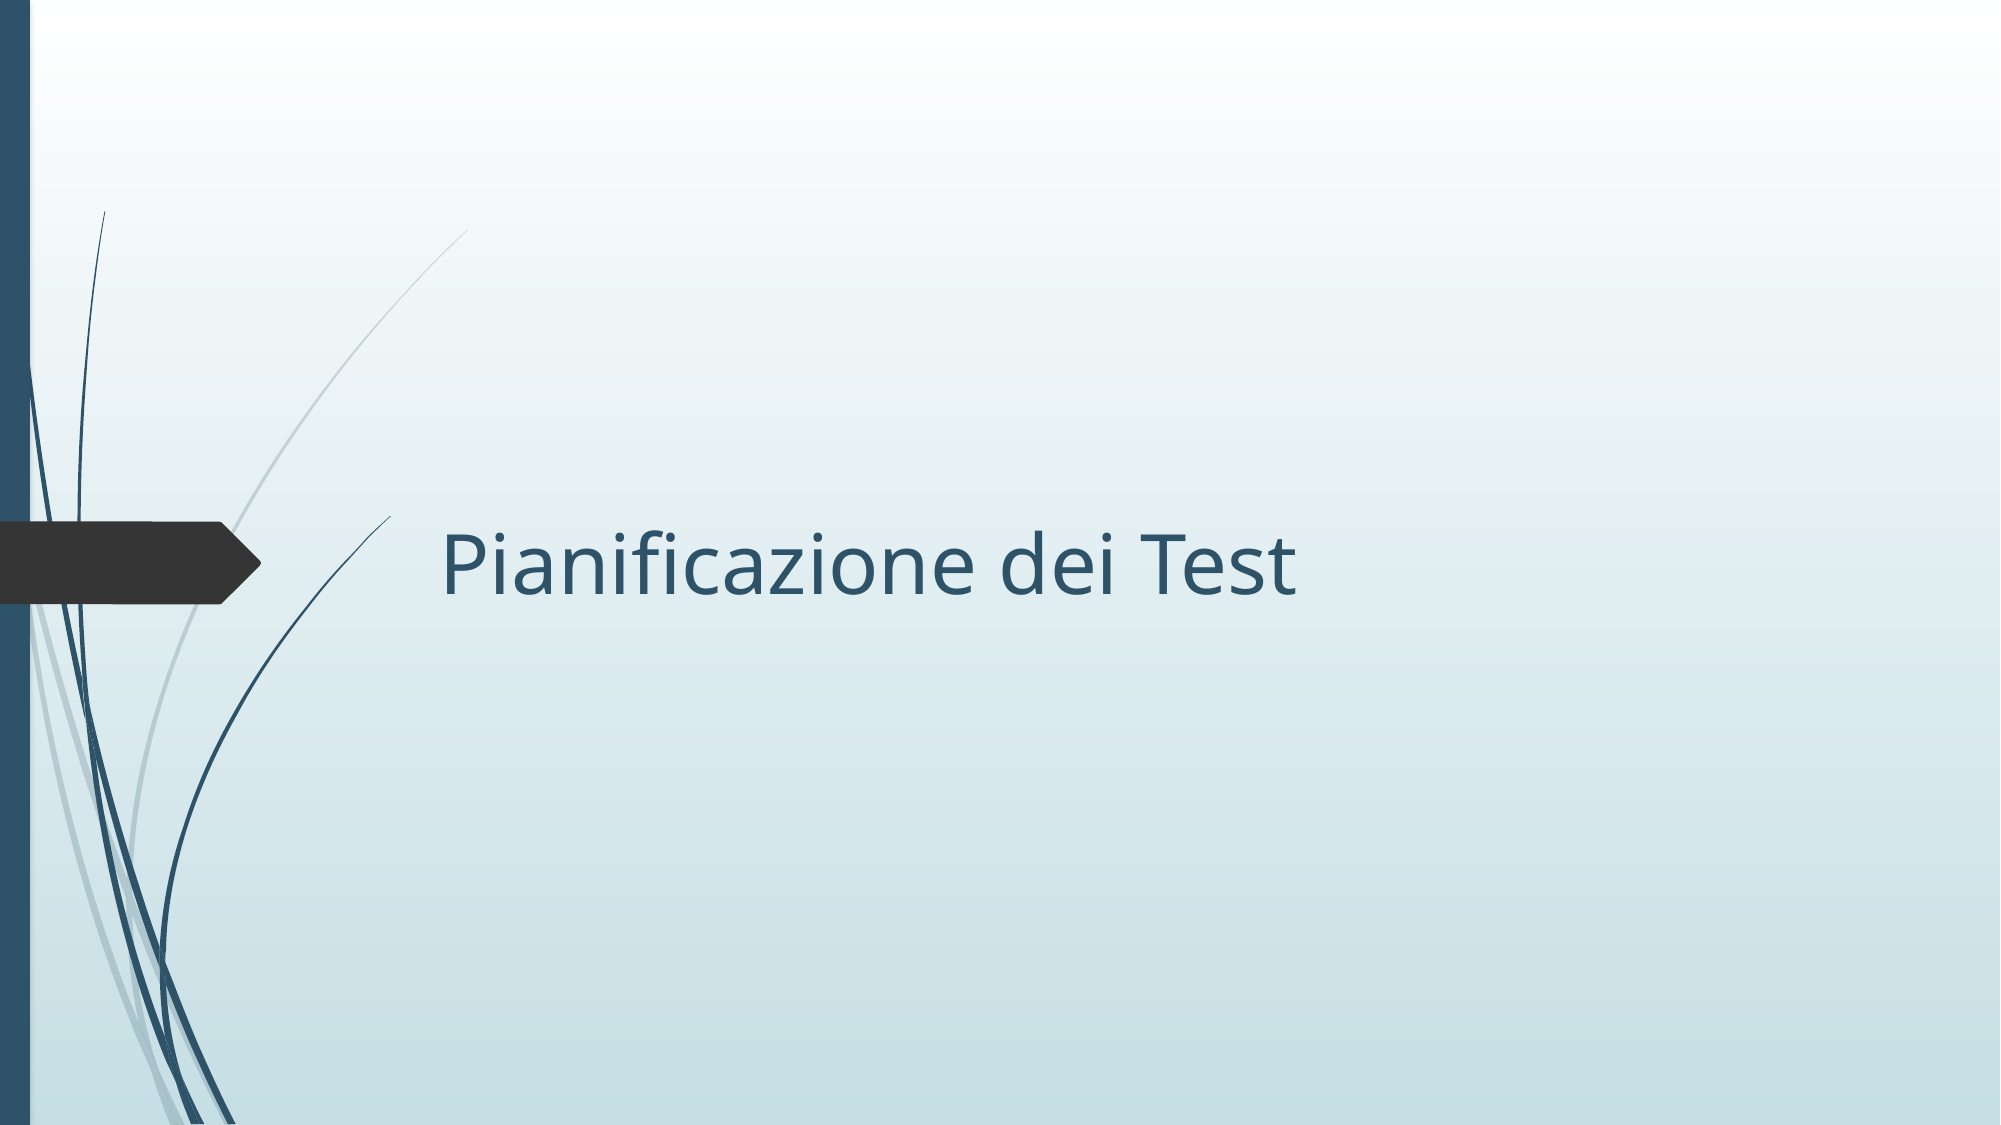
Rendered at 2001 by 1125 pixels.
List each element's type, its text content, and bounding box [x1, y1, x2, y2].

title Pianificazione dei Test [424, 377, 1888, 619]
